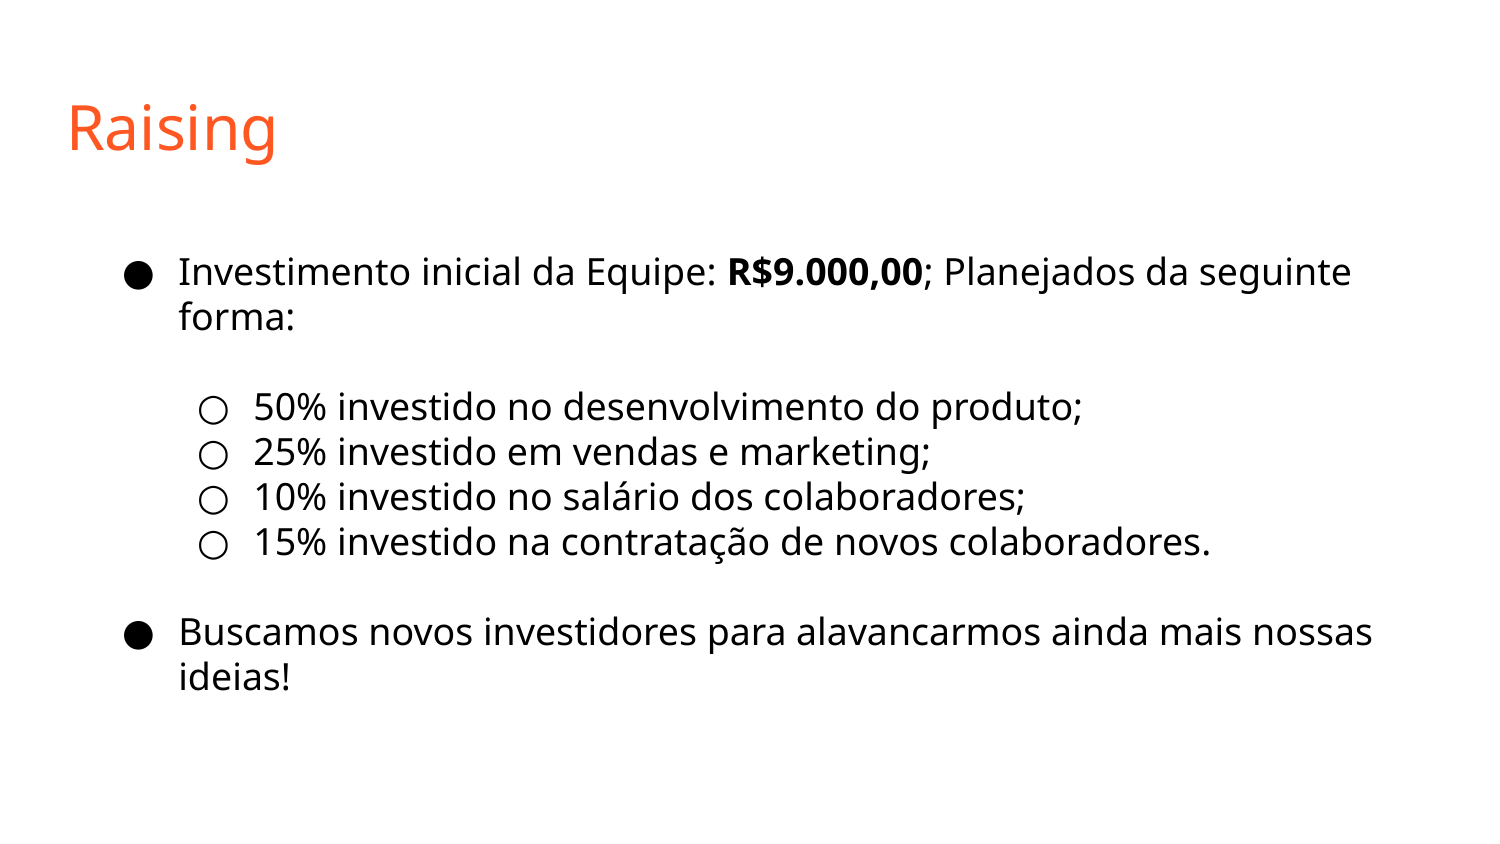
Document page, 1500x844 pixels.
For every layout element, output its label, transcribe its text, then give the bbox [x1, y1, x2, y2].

title Raising [51, 72, 1449, 167]
text_box Investimento inicial da Equipe: R$9.000,00; Planejados da seguinte forma: 50% investido no desenvolvimento do produto; 25% investido em vendas e marketing; 10% investido no salário dos colaboradores; 15% investido na contratação de novos colaboradores. Buscamos novos investidores para alavancarmos ainda mais nossas ideias! [88, 233, 1412, 774]
